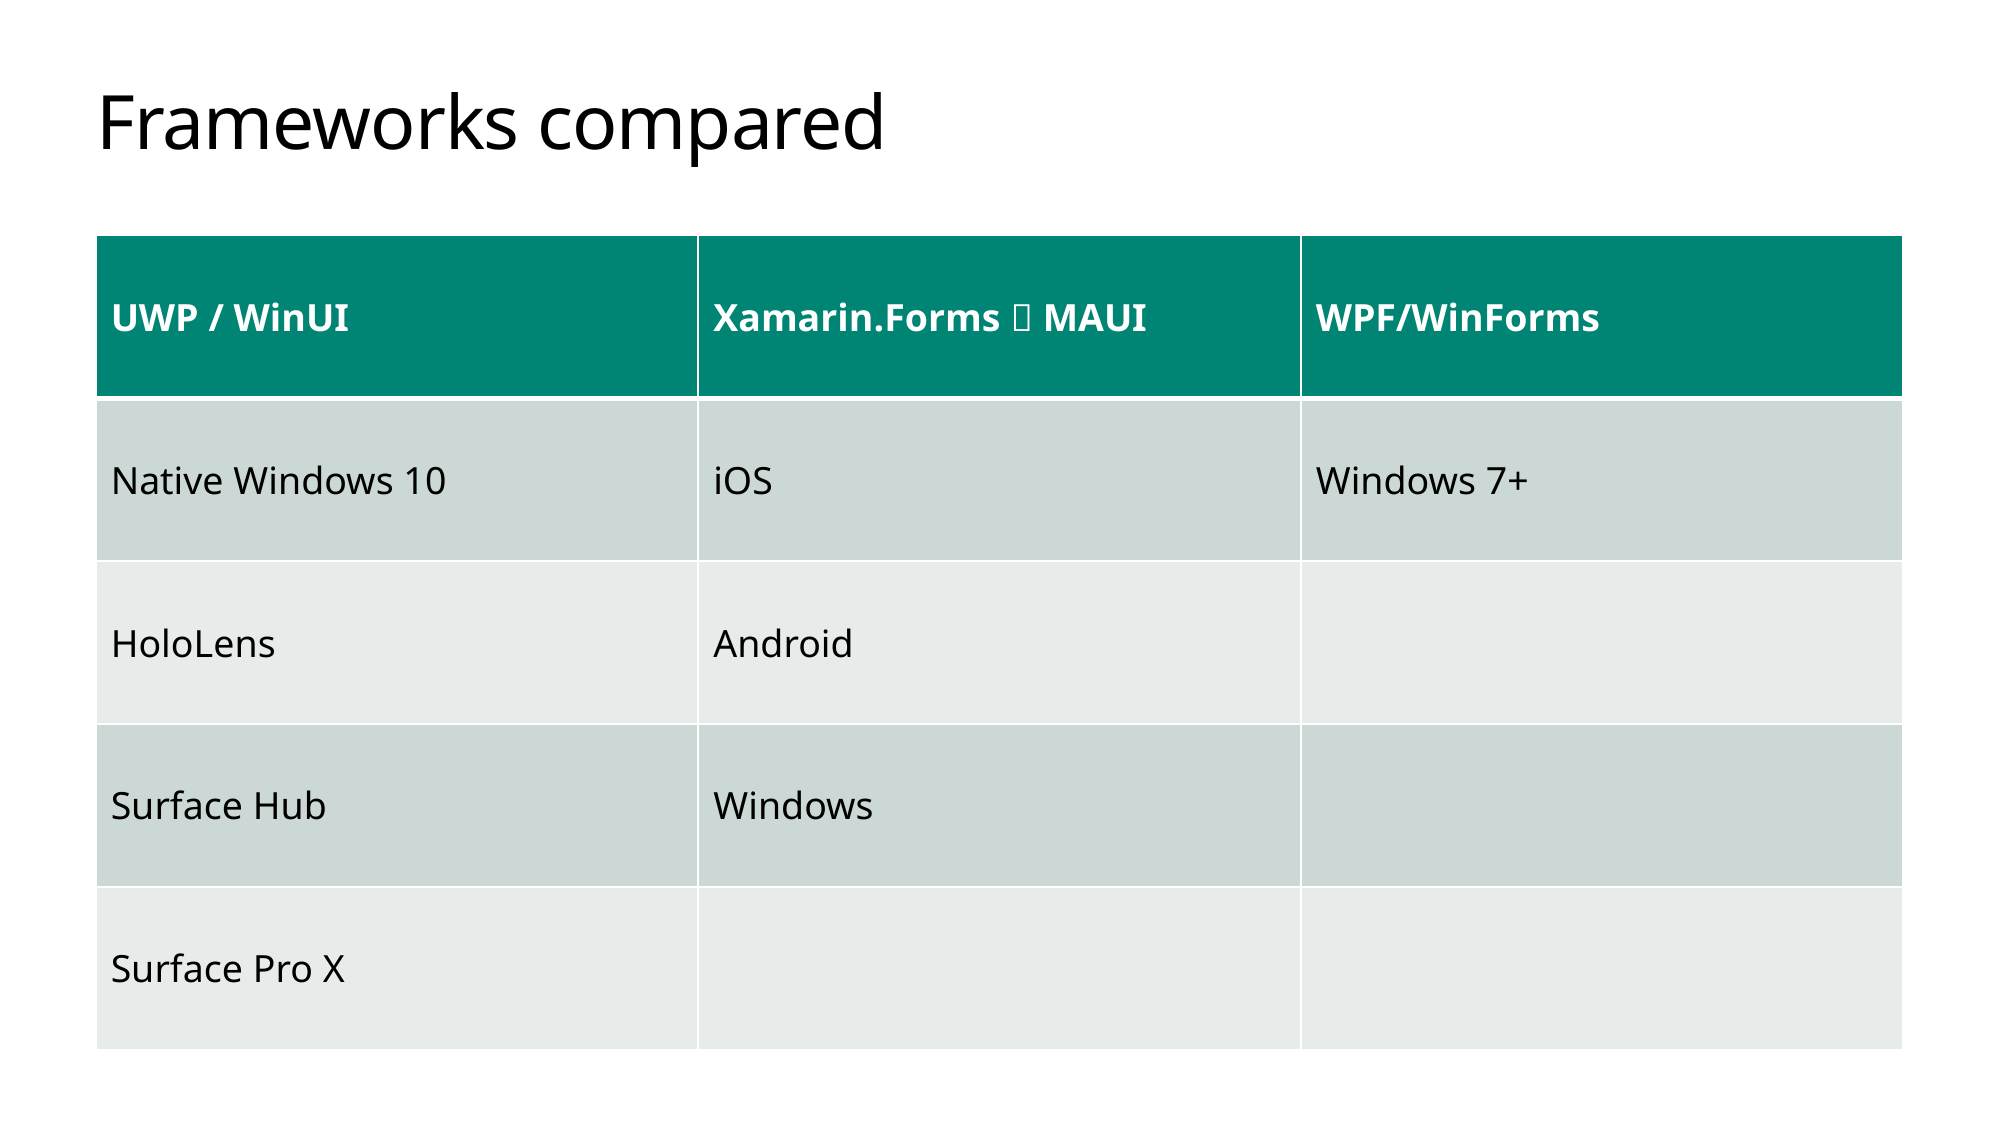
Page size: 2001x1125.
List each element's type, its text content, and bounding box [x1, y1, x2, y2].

table_cell iOS [699, 401, 1300, 560]
table_cell [699, 888, 1300, 1049]
table_cell [1302, 888, 1902, 1049]
table_header WPF/WinForms [1302, 236, 1902, 396]
table_cell Surface Hub [97, 725, 697, 886]
table_cell Android [699, 562, 1300, 723]
table_cell Surface Pro X [97, 888, 697, 1049]
table_cell HoloLens [97, 562, 697, 723]
table_cell Windows 7+ [1302, 401, 1902, 560]
table_cell Windows [699, 725, 1300, 886]
table_cell [1302, 725, 1902, 886]
table_header UWP / WinUI [97, 236, 697, 396]
table_cell Native Windows 10 [97, 401, 697, 560]
table_cell [1302, 562, 1902, 723]
table_header Xamarin.Forms  MAUI [699, 236, 1300, 396]
title Frameworks compared [96, 75, 1904, 166]
